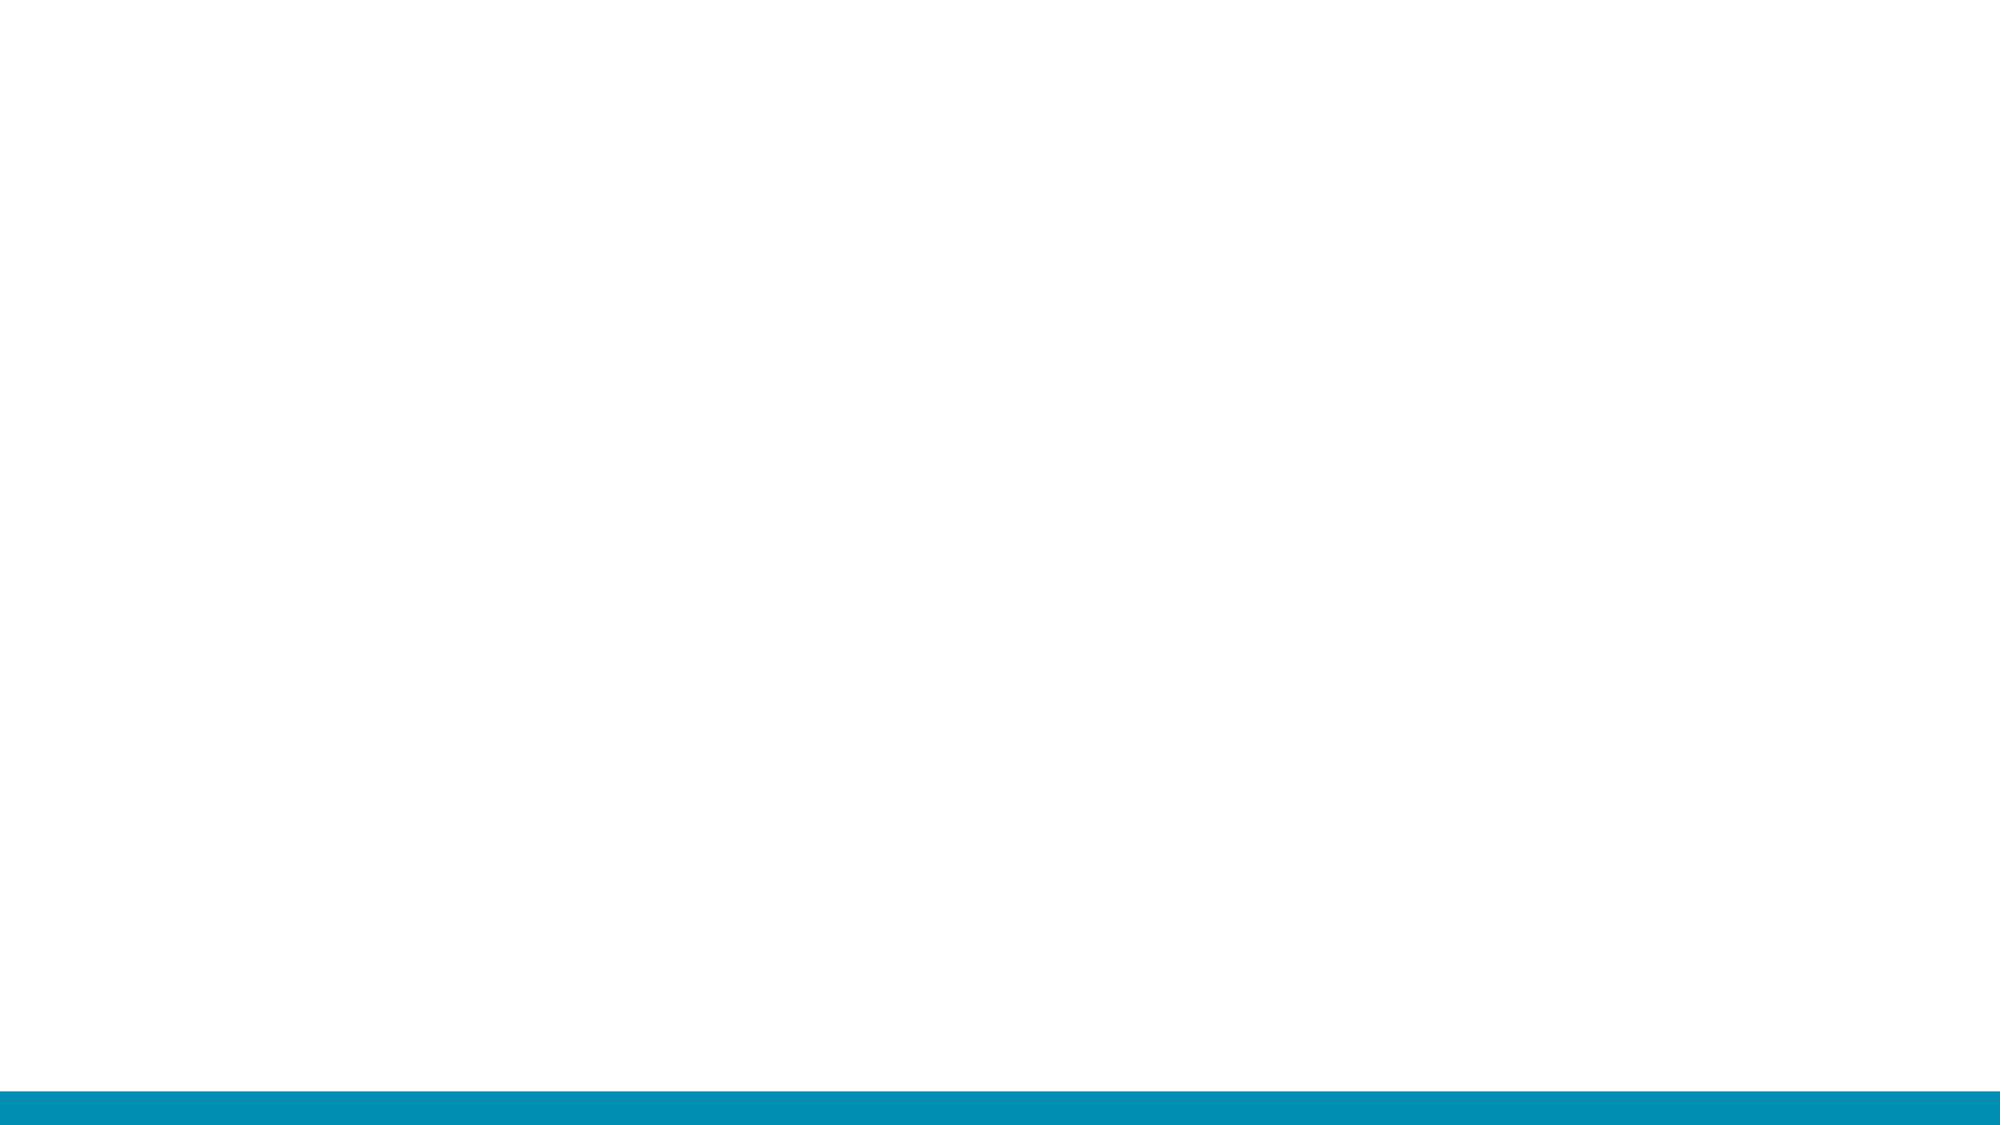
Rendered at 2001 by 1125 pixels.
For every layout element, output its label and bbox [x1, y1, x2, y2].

text_box [0, 1090, 2000, 1125]
